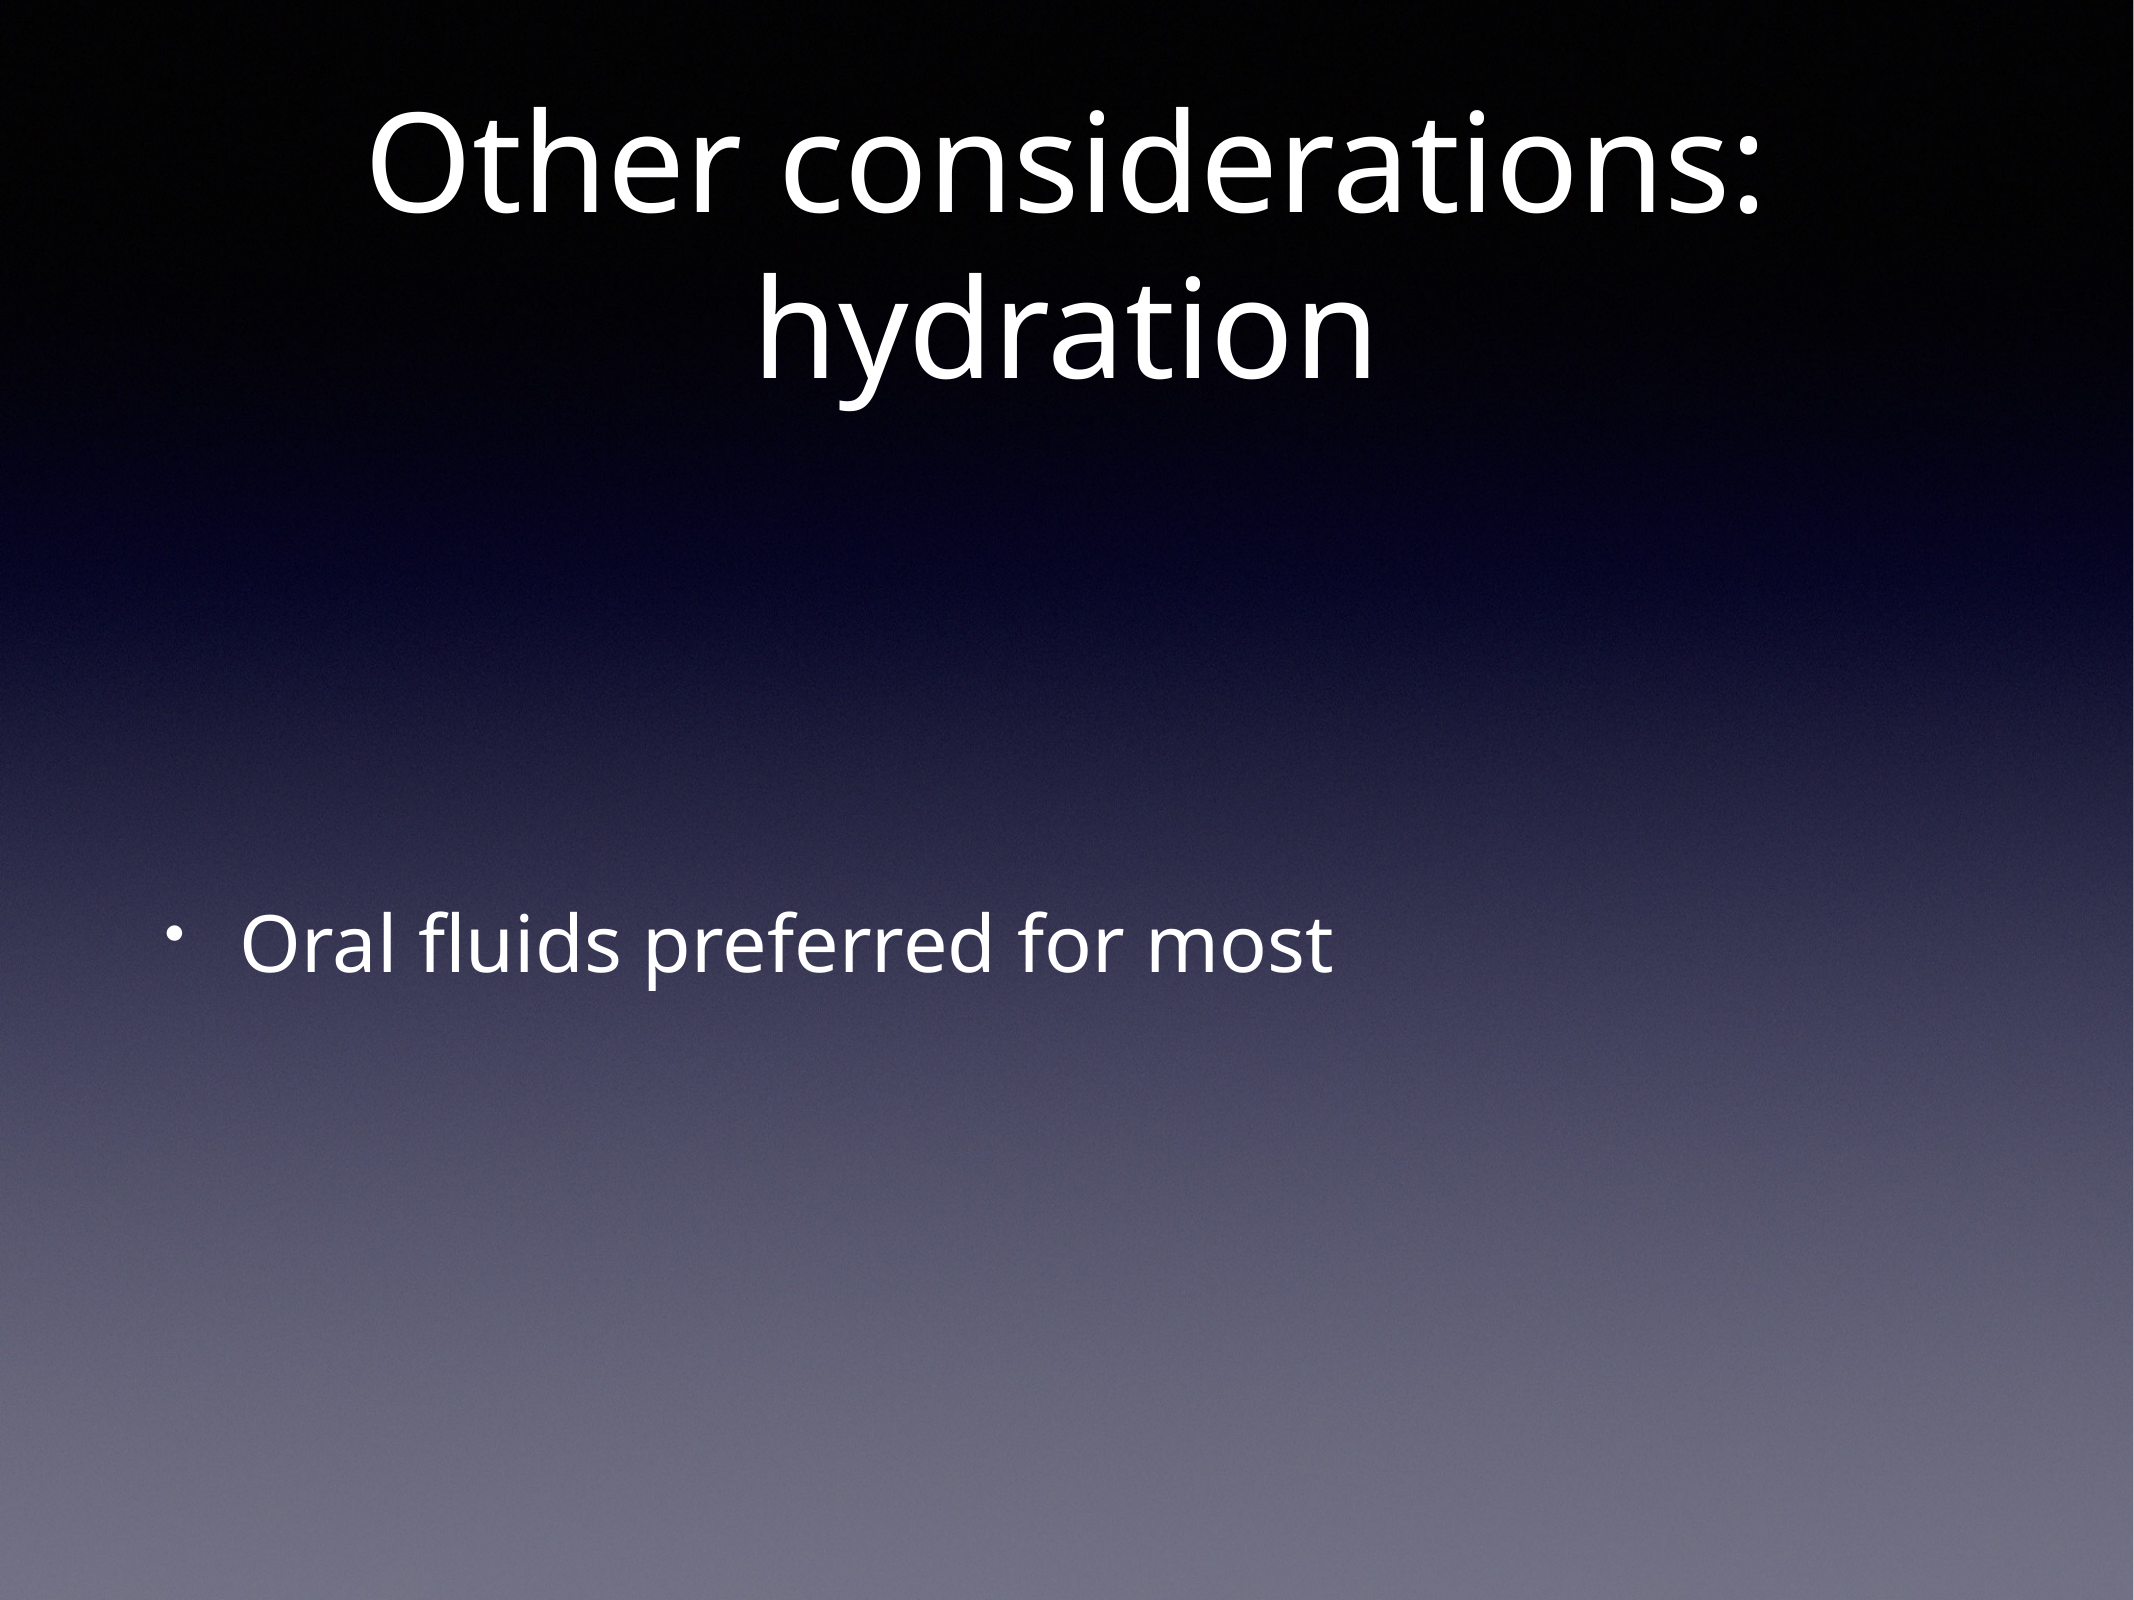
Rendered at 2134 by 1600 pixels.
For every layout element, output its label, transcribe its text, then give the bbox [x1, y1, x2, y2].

list Oral fluids preferred for most [155, 424, 1978, 1457]
picture [0, 0, 2134, 1600]
title Other considerations: hydration [155, 66, 1978, 416]
